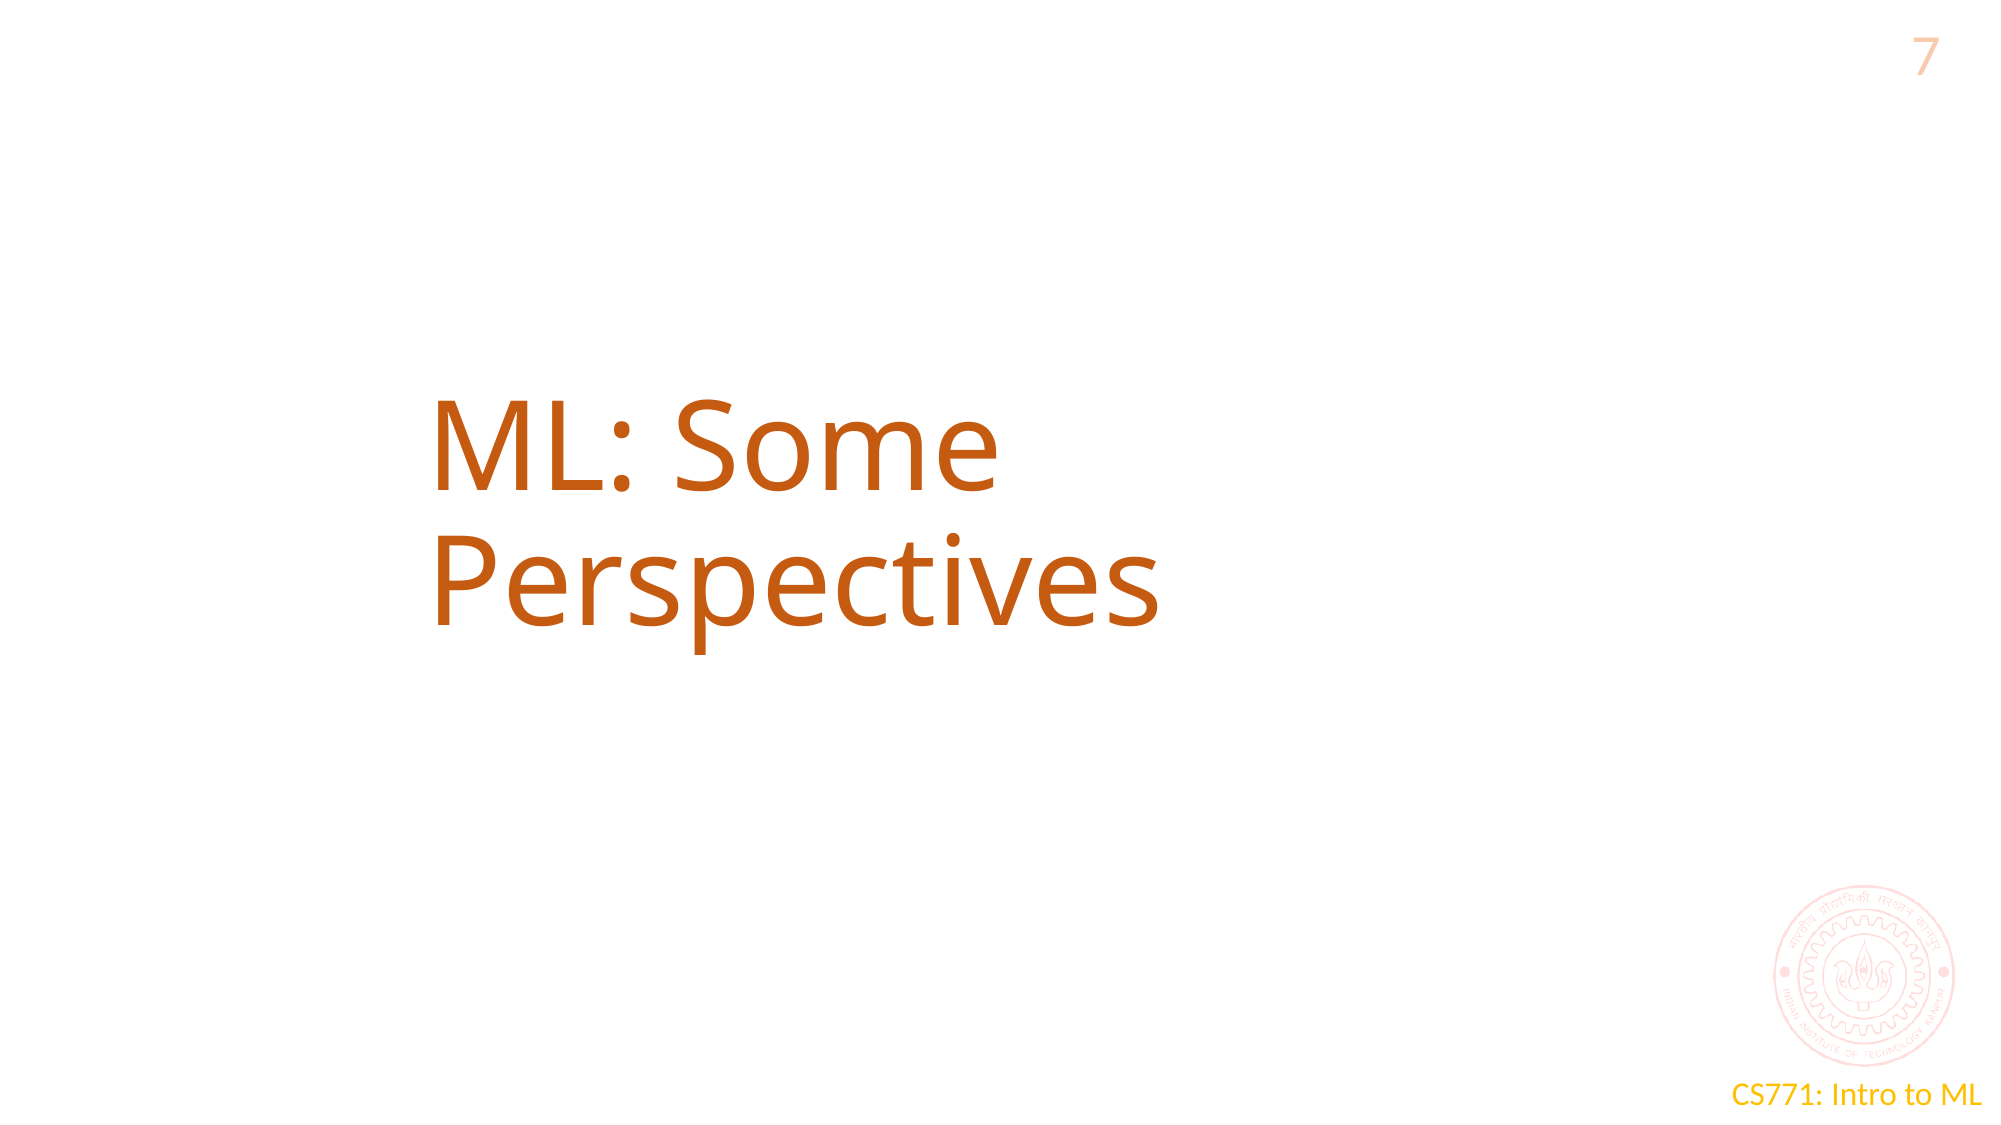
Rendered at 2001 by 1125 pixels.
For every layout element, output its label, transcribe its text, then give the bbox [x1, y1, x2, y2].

title ML: Some Perspectives [411, 450, 1656, 586]
slide_number 7 [1857, 22, 1957, 83]
